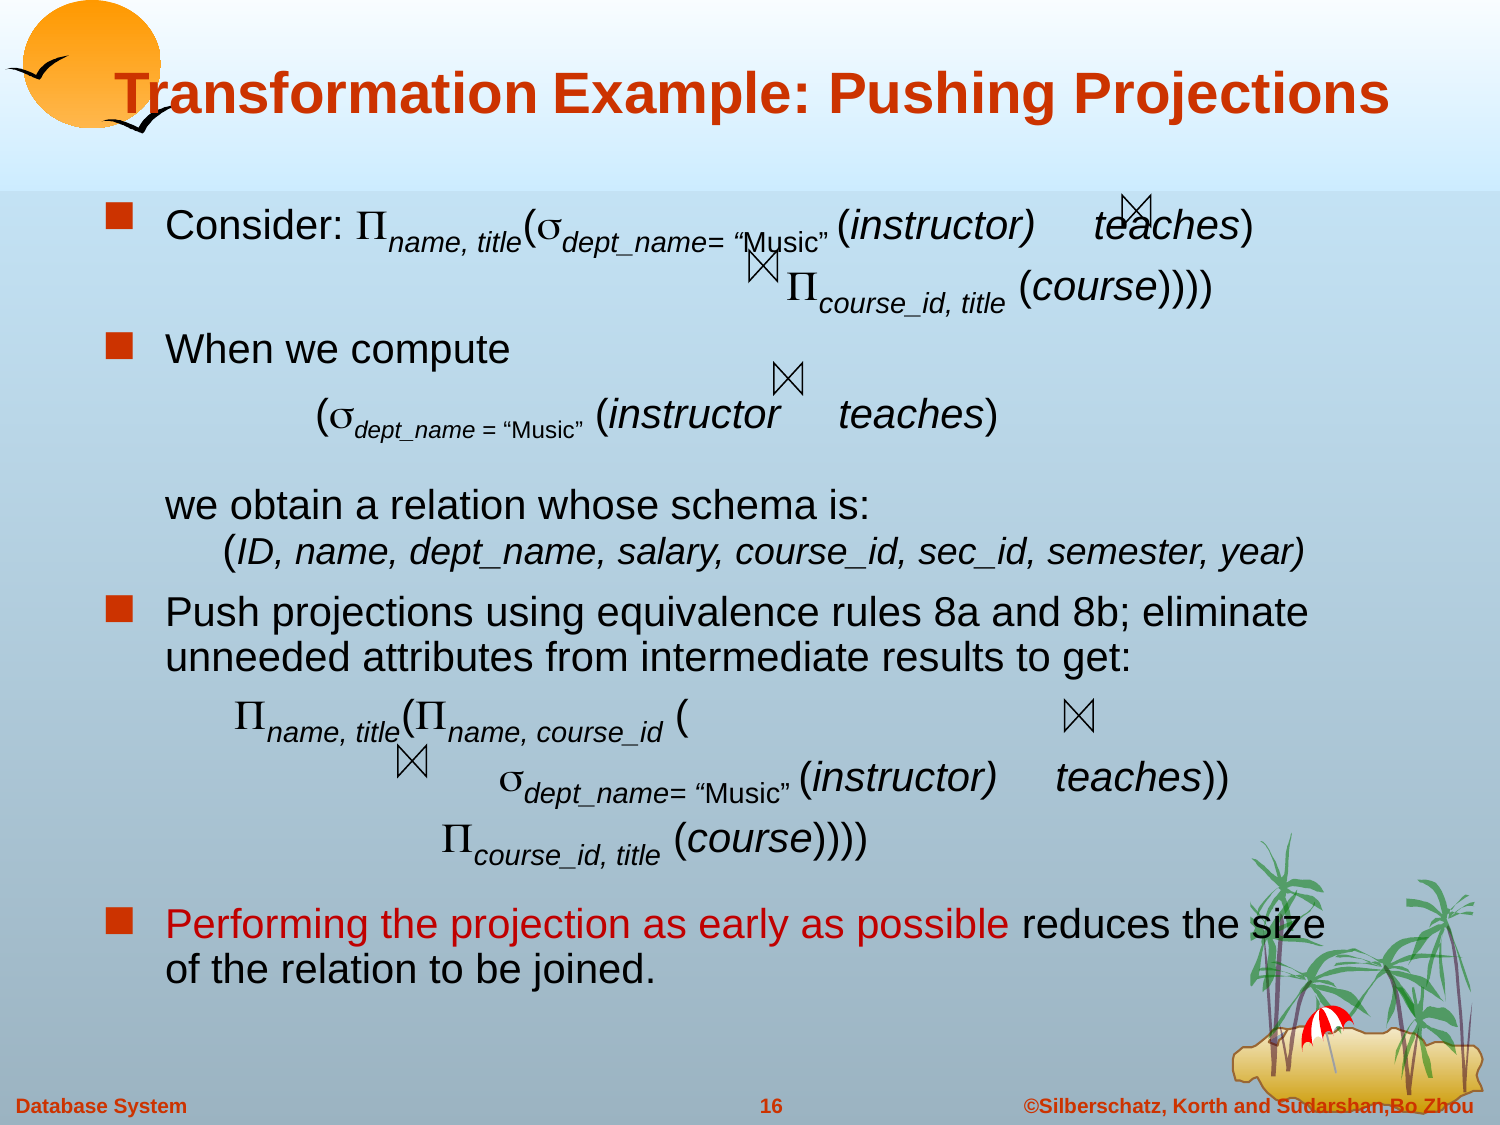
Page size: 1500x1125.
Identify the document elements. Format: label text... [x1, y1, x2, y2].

text_box [1064, 700, 1094, 732]
text_box [397, 745, 427, 777]
title Transformation Example: Pushing Projections [90, 32, 1416, 133]
text_box [749, 250, 778, 282]
text_box [773, 363, 803, 395]
text_box [1122, 195, 1151, 227]
list Consider: name, title(dept_name= “Music” (instructor) teaches) course_id, title (course)))) When we compute (dept_name = “Music” (instructor teaches) we obtain a relation whose schema is: (ID, name, dept_name, salary, course_id, sec_id, semester, year) Push projections using equivalence rules 8a and 8b; eliminate unneeded attributes from intermediate results to get: name, title(name, course_id ( dept_name= “Music” (instructor) teaches)) course_id, title (course)))) Performing the projection as early as possible reduces the size of the relation to be joined. [93, 182, 1382, 983]
